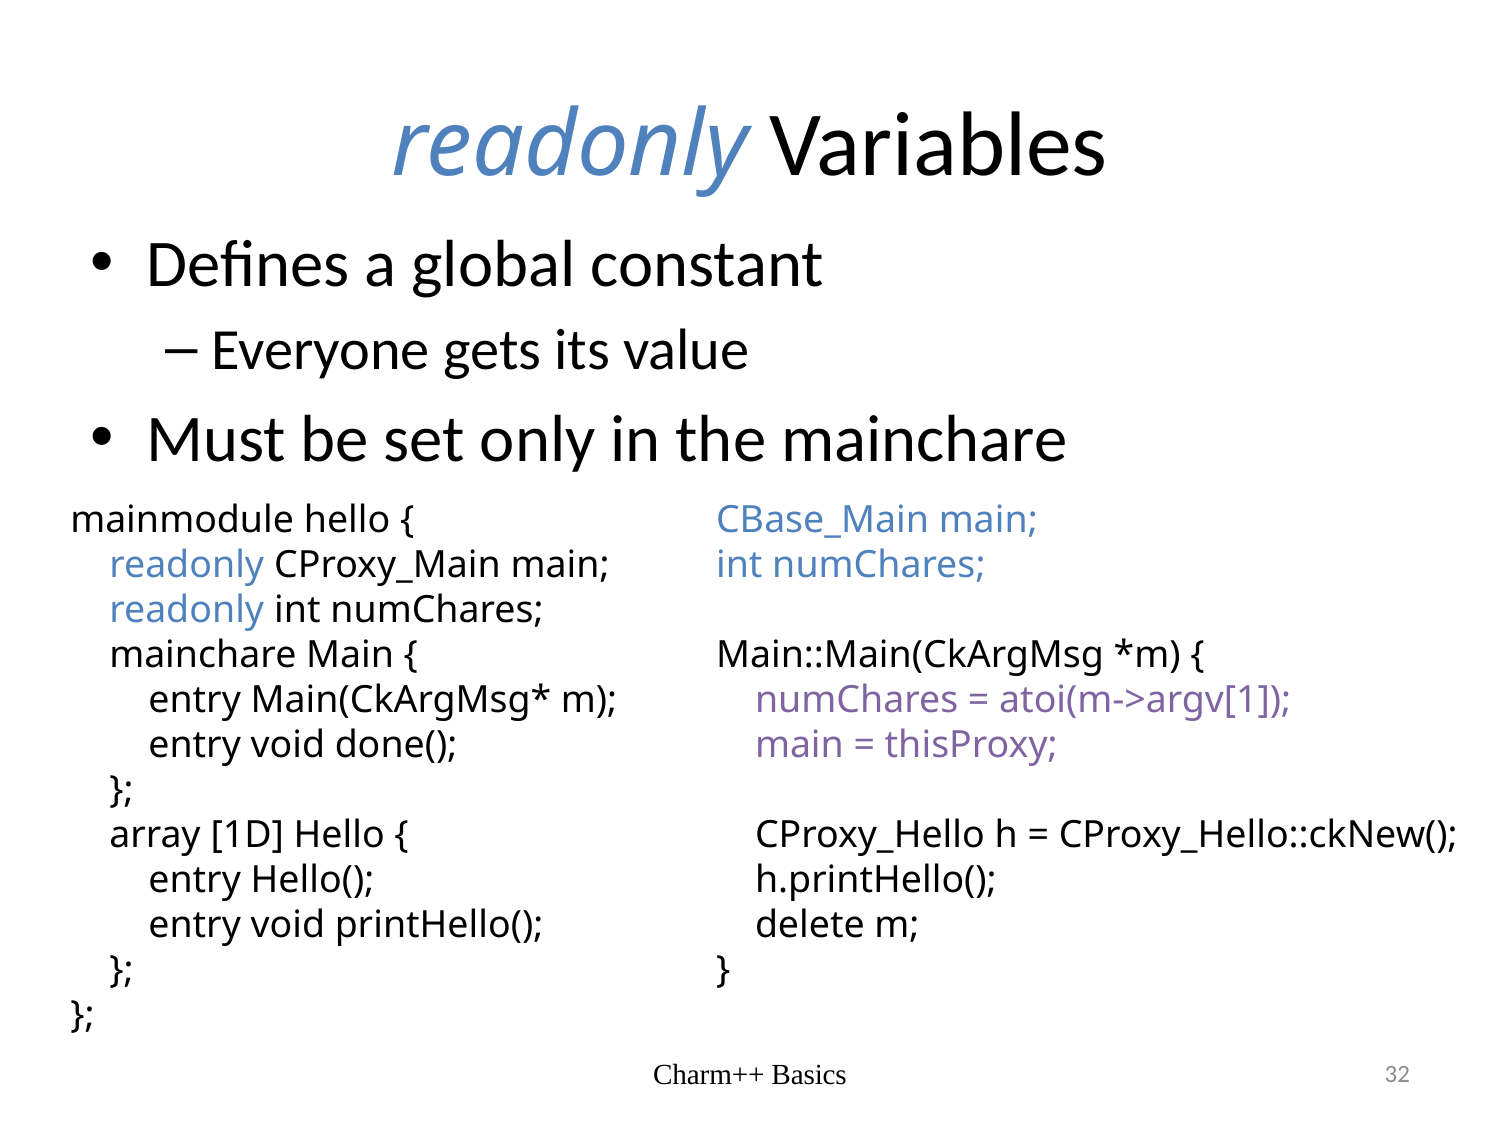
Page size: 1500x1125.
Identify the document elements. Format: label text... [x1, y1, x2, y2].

slide_number 32 [1074, 1042, 1425, 1103]
footer Charm++ Basics [512, 1042, 988, 1103]
text_box mainmodule hello { readonly CProxy_Main main; readonly int numChares; mainchare Main { entry Main(CkArgMsg* m); entry void done(); }; array [1D] Hello { entry Hello(); entry void printHello(); }; }; [55, 487, 633, 1043]
title readonly Variables [75, 45, 1425, 212]
text_box CBase_Main main; int numChares; Main::Main(CkArgMsg *m) { numChares = atoi(m->argv[1]); main = thisProxy; CProxy_Hello h = CProxy_Hello::ckNew(); h.printHello(); delete m; } [701, 487, 1474, 998]
list Defines a global constant Everyone gets its value Must be set only in the mainchare [75, 212, 1425, 955]
